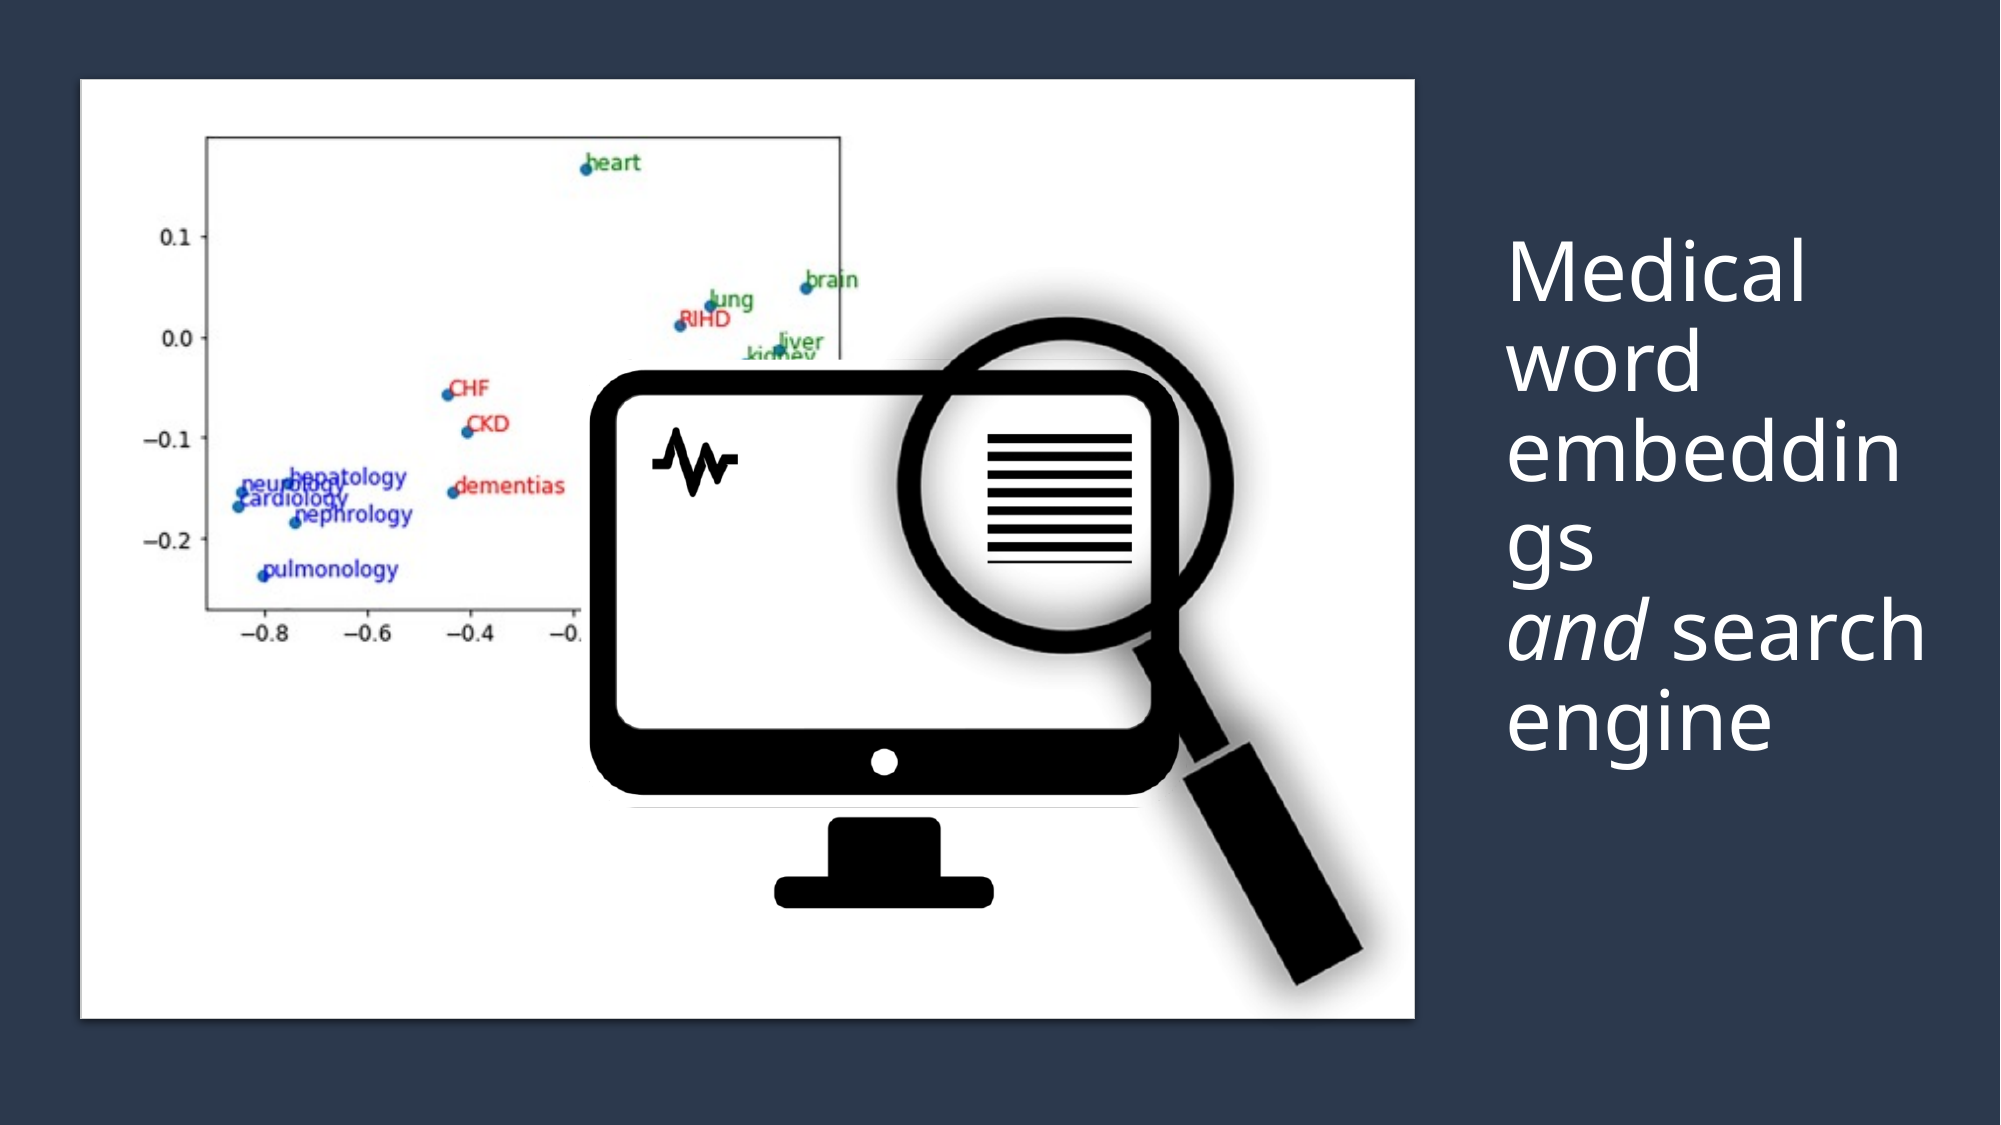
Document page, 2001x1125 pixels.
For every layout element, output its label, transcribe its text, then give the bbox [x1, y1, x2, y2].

text_box [80, 78, 1415, 1019]
title Medical word embeddings and search engine [1490, 155, 1949, 943]
picture [142, 135, 1429, 1046]
text_box [0, 0, 2000, 1125]
